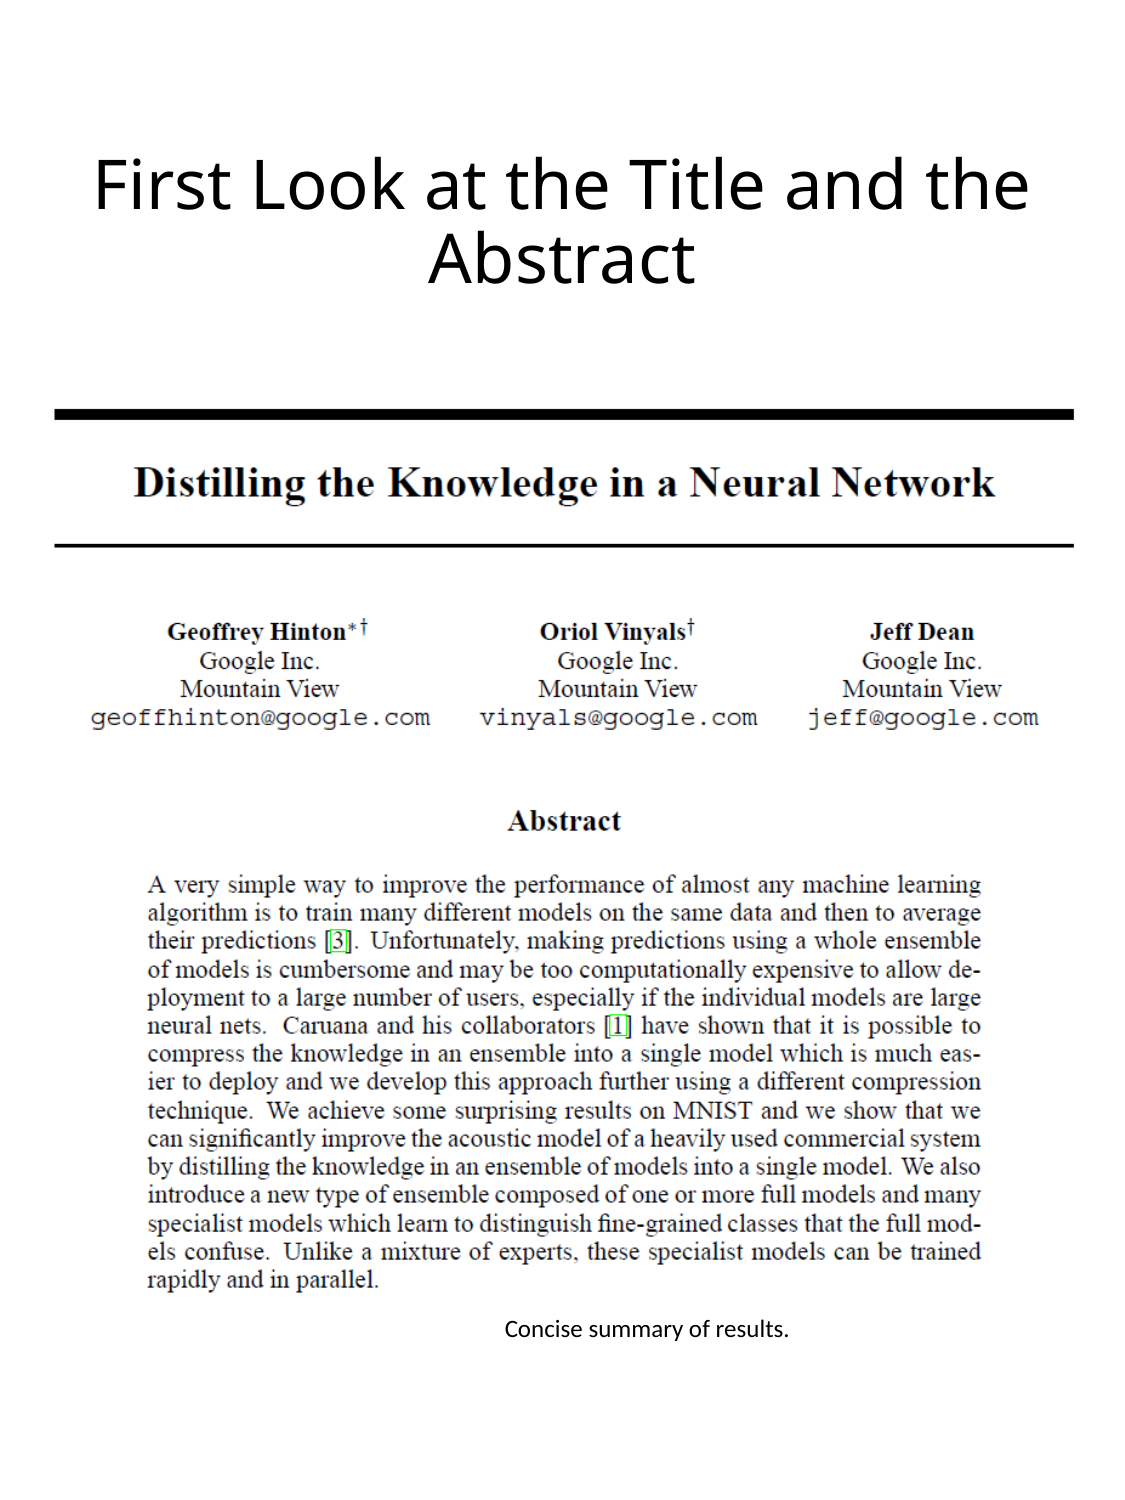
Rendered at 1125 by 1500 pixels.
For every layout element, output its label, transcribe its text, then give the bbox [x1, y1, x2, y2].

text_box Concise summary of results. [415, 1306, 880, 1351]
title First Look at the Title and the Abstract [77, 79, 1048, 369]
picture [0, 369, 1125, 1306]
